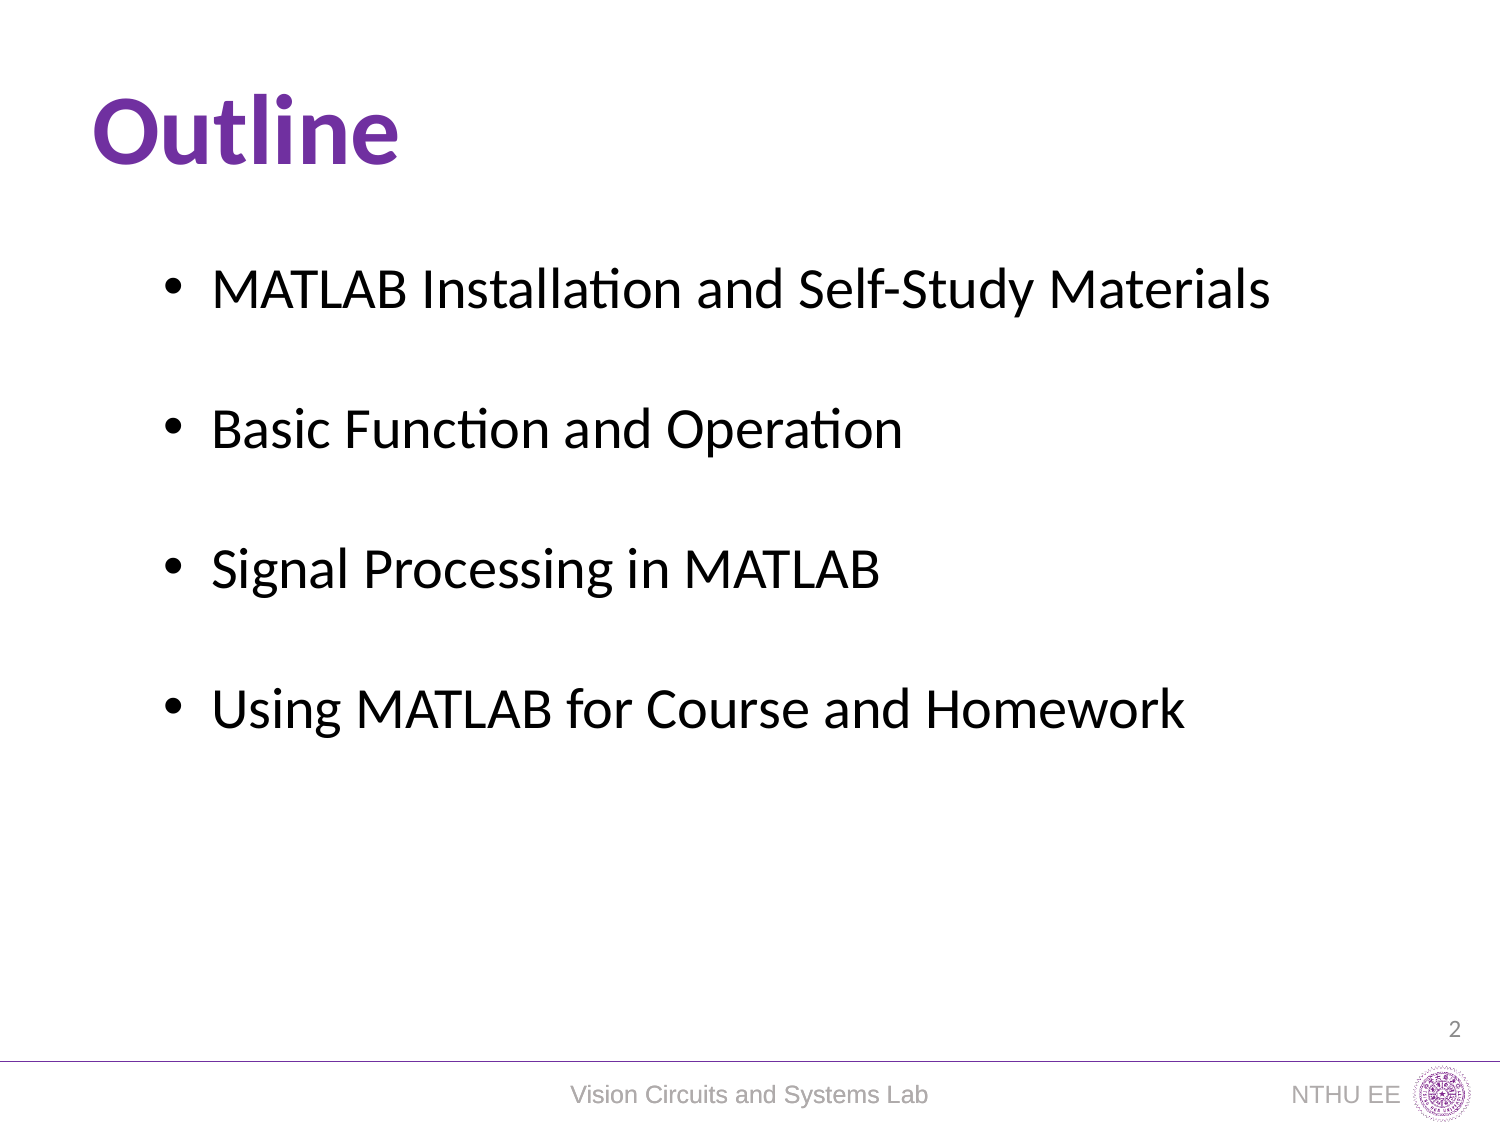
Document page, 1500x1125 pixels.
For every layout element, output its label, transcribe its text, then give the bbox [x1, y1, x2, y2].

picture [1412, 1065, 1471, 1122]
slide_number 2 [1139, 997, 1477, 1058]
text_box Outline [77, 57, 417, 192]
text_box MATLAB Installation and Self-Study Materials Basic Function and Operation Signal Processing in MATLAB Using MATLAB for Course and Homework [149, 242, 1287, 748]
